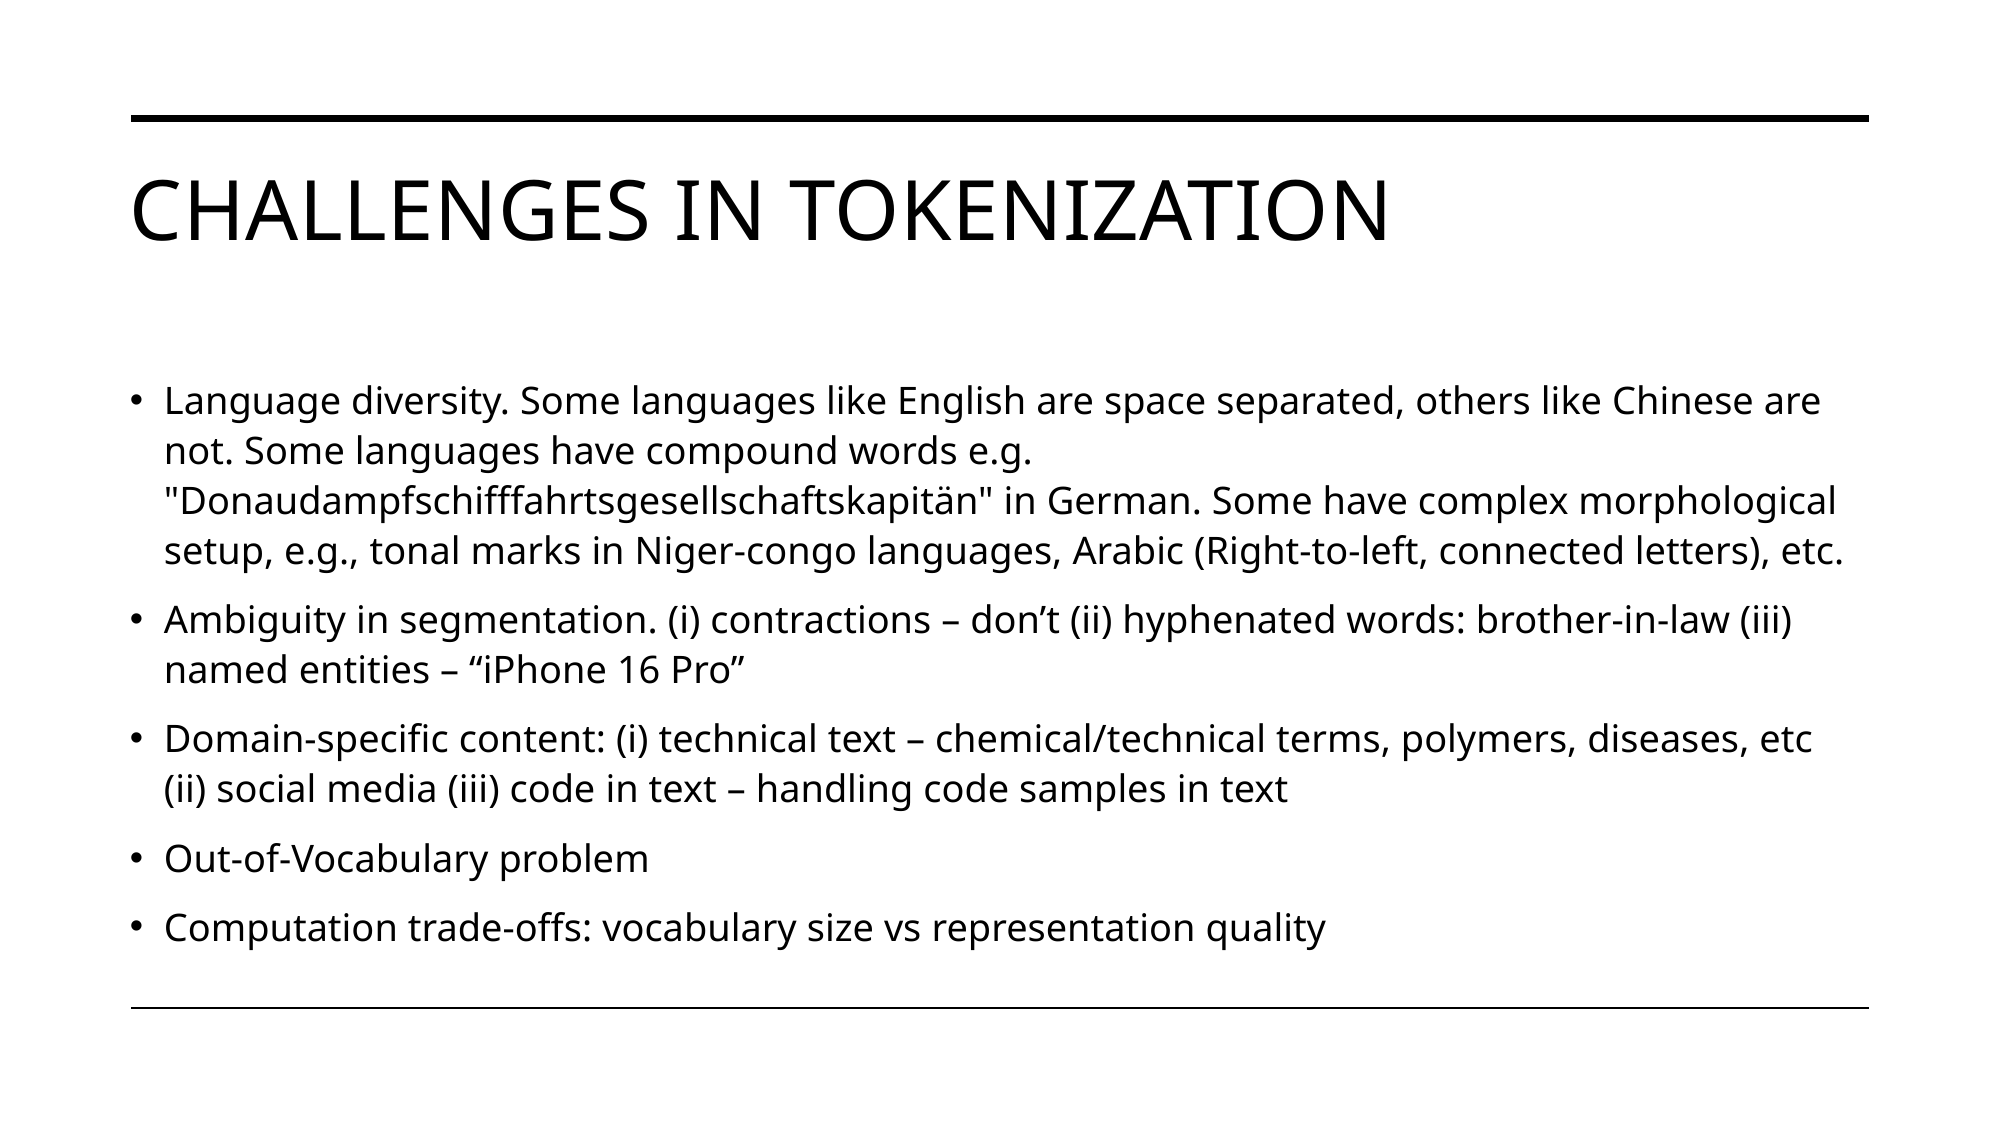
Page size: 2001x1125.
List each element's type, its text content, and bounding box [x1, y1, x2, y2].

title Challenges in tokenization [114, 149, 1869, 364]
list Language diversity. Some languages like English are space separated, others like Chinese are not. Some languages have compound words e.g. "Donaudampfschifffahrtsgesellschaftskapitän" in German. Some have complex morphological setup, e.g., tonal marks in Niger-congo languages, Arabic (Right-to-left, connected letters), etc. Ambiguity in segmentation. (i) contractions – don’t (ii) hyphenated words: brother-in-law (iii) named entities – “iPhone 16 Pro” Domain-specific content: (i) technical text – chemical/technical terms, polymers, diseases, etc (ii) social media (iii) code in text – handling code samples in text Out-of-Vocabulary problem Computation trade-offs: vocabulary size vs representation quality [114, 364, 1869, 978]
